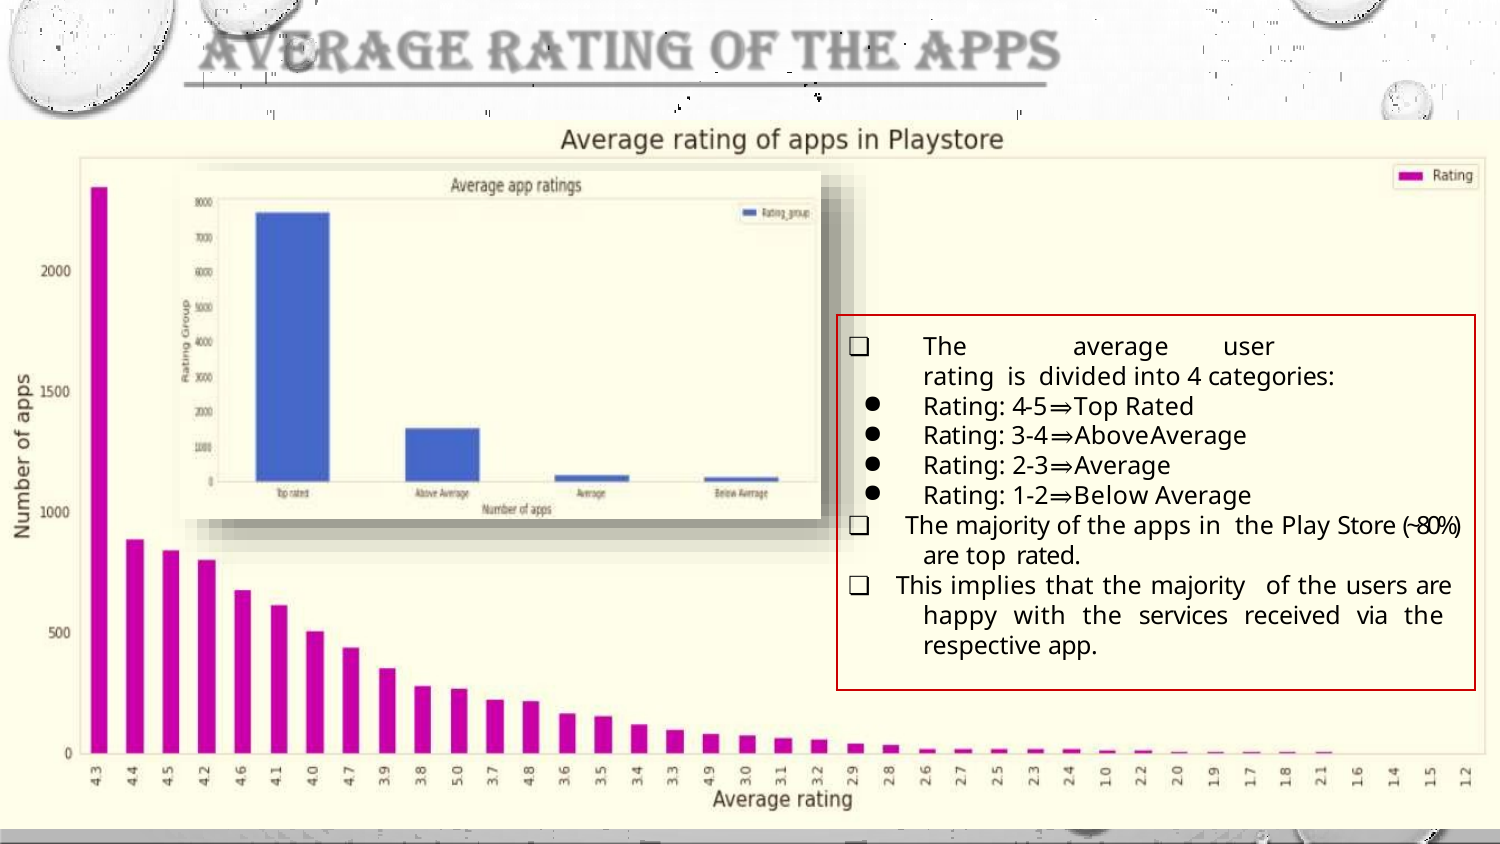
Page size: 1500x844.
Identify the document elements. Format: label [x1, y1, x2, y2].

picture [1099, 0, 1500, 120]
picture [0, 829, 1500, 844]
picture [0, 0, 159, 120]
text_box [159, 0, 1099, 120]
text_box [0, 120, 1500, 829]
